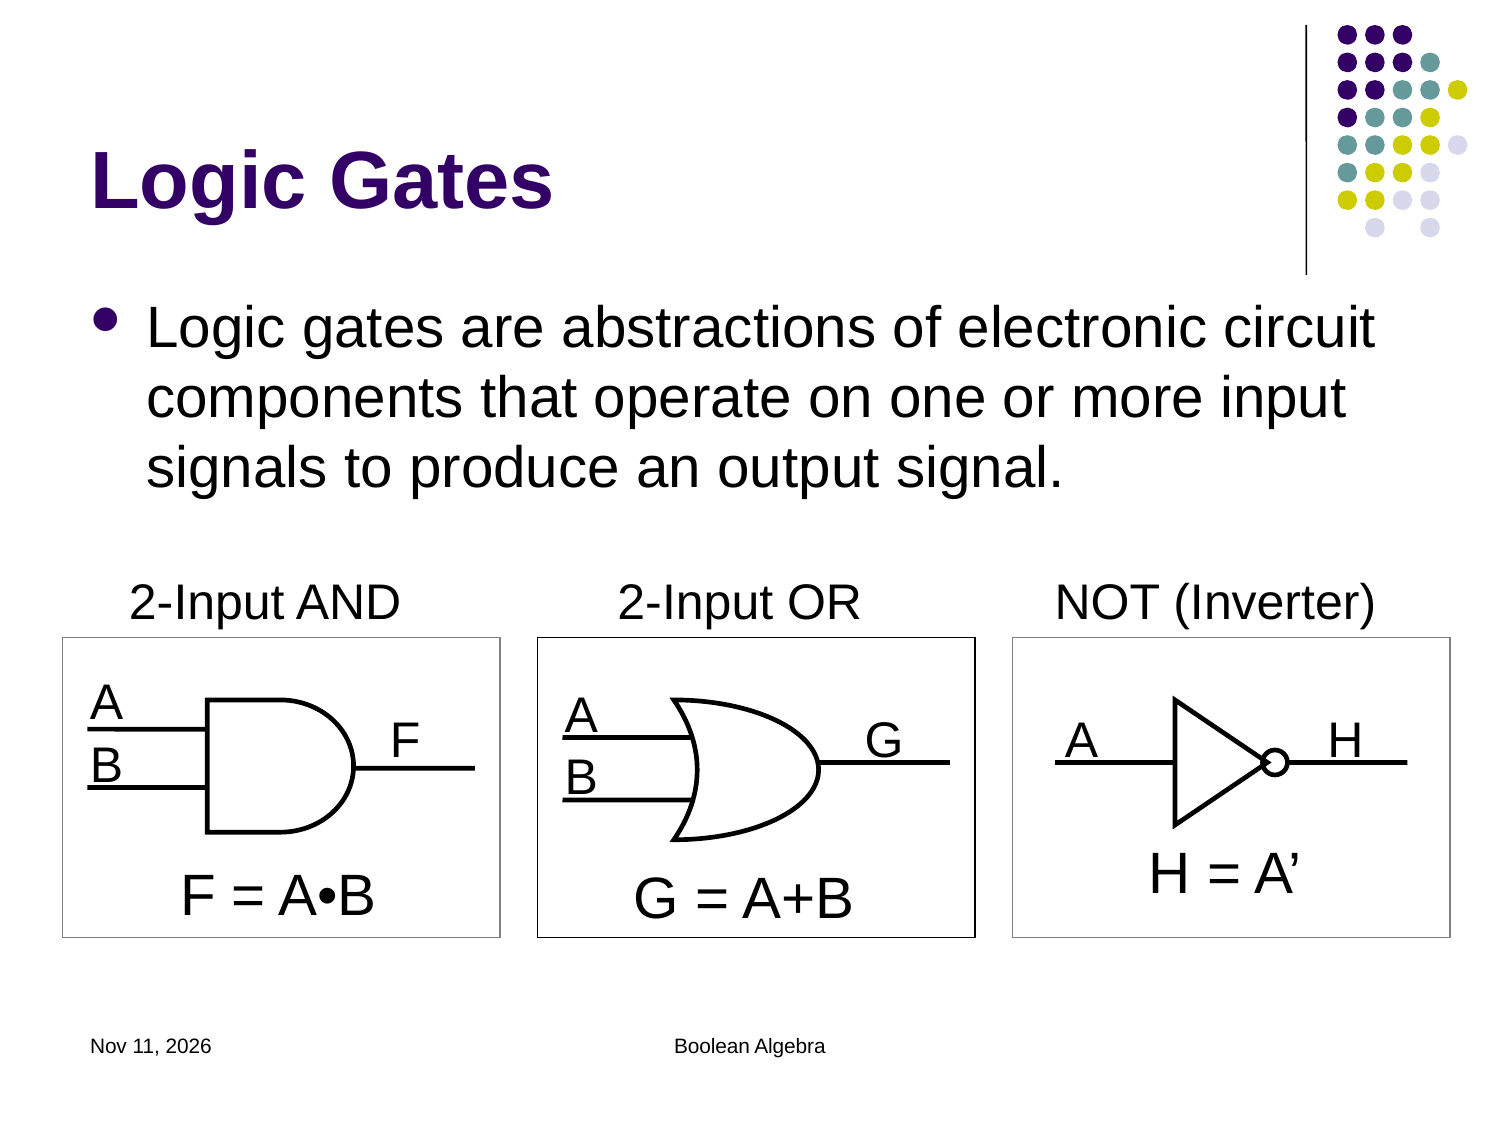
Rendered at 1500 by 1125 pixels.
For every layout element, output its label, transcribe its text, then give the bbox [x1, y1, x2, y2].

text_box G [849, 699, 925, 775]
text_box 2-Input OR [588, 562, 878, 638]
text_box [1012, 637, 1450, 938]
list Logic gates are abstractions of electronic circuit components that operate on one or more input signals to produce an output signal. [75, 282, 1425, 1006]
footer Boolean Algebra [512, 1025, 988, 1100]
text_box [62, 637, 500, 938]
text_box [673, 699, 819, 840]
text_box [1175, 699, 1263, 826]
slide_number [75, 1025, 425, 1100]
text_box H = A’ [1134, 827, 1317, 913]
text_box F = A•B [165, 849, 392, 935]
text_box [1262, 750, 1288, 775]
text_box A [74, 662, 150, 724]
text_box [537, 637, 975, 938]
text_box B [549, 737, 625, 813]
text_box NOT (Inverter) [1039, 562, 1392, 638]
text_box B [74, 724, 82, 800]
text_box H [1312, 699, 1388, 775]
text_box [87, 699, 476, 833]
text_box G = A+B [619, 852, 869, 938]
title Logic Gates [75, 20, 1313, 233]
text_box 2-Input AND [114, 562, 417, 638]
text_box A [549, 674, 625, 737]
text_box A [1049, 699, 1125, 775]
